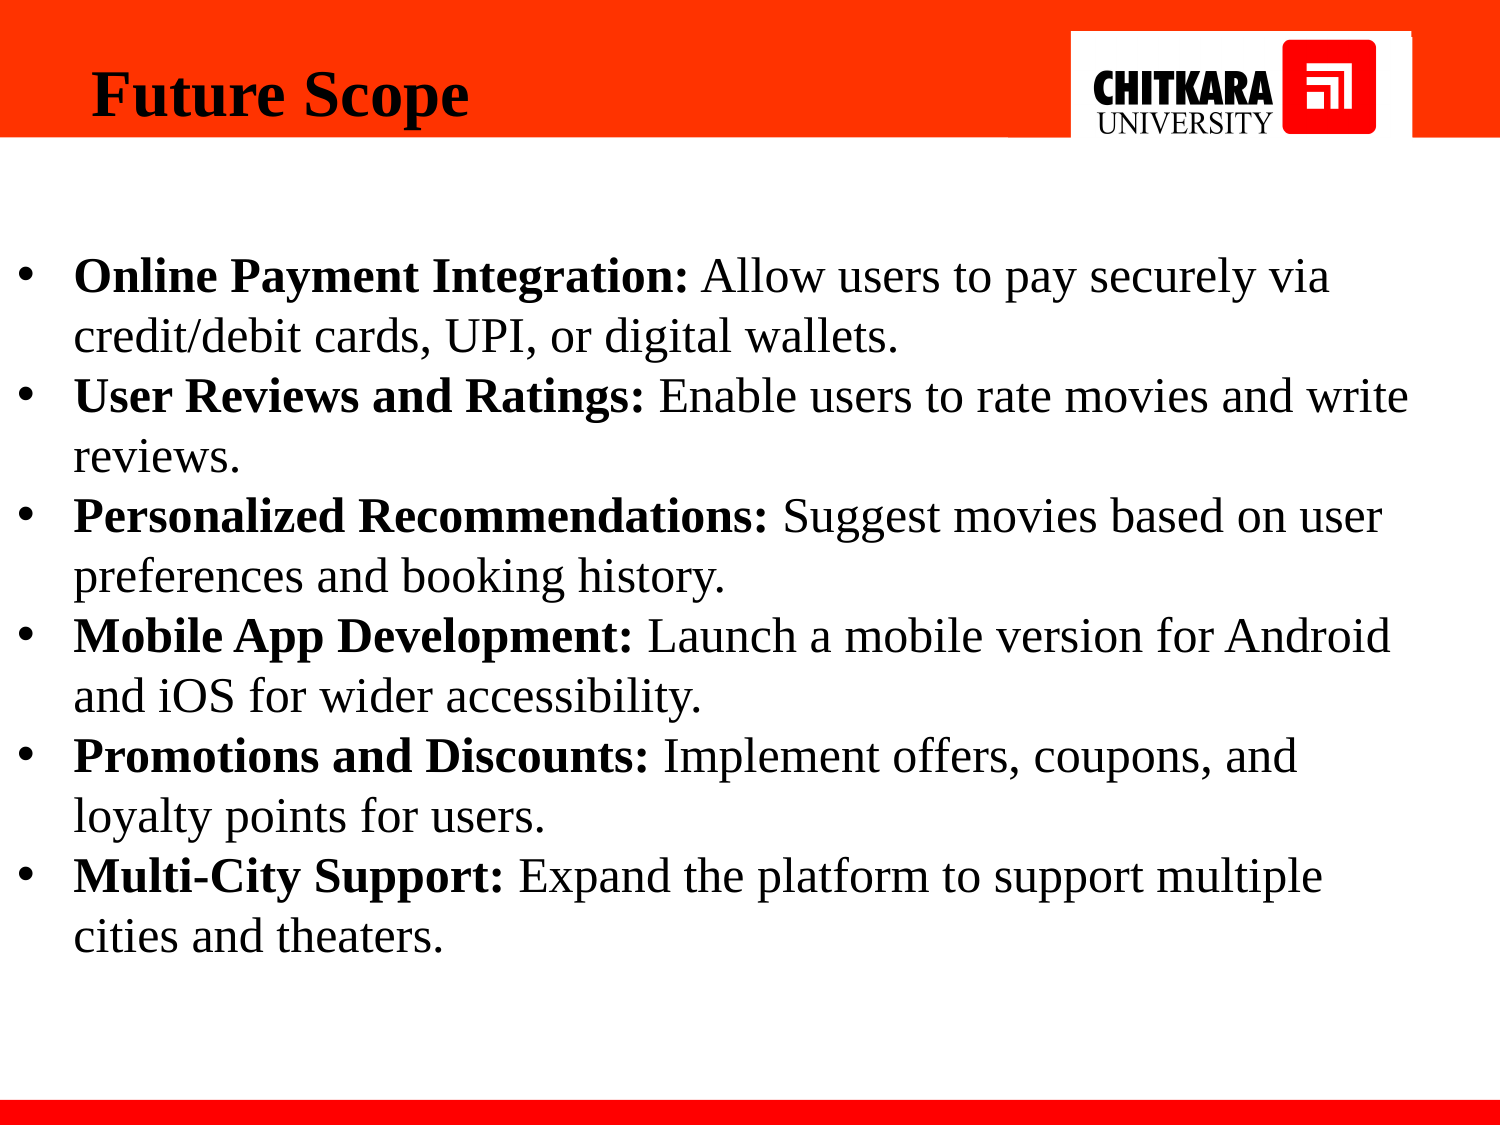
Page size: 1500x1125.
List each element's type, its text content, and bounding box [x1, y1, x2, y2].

text_box Future Scope [76, 42, 963, 138]
text_box Online Payment Integration: Allow users to pay securely via credit/debit cards, UPI, or digital wallets. User Reviews and Ratings: Enable users to rate movies and write reviews. Personalized Recommendations: Suggest movies based on user preferences and booking history. Mobile App Development: Launch a mobile version for Android and iOS for wider accessibility. Promotions and Discounts: Implement offers, coupons, and loyalty points for users. Multi-City Support: Expand the platform to support multiple cities and theaters. [2, 235, 1429, 971]
picture [1074, 37, 1391, 138]
